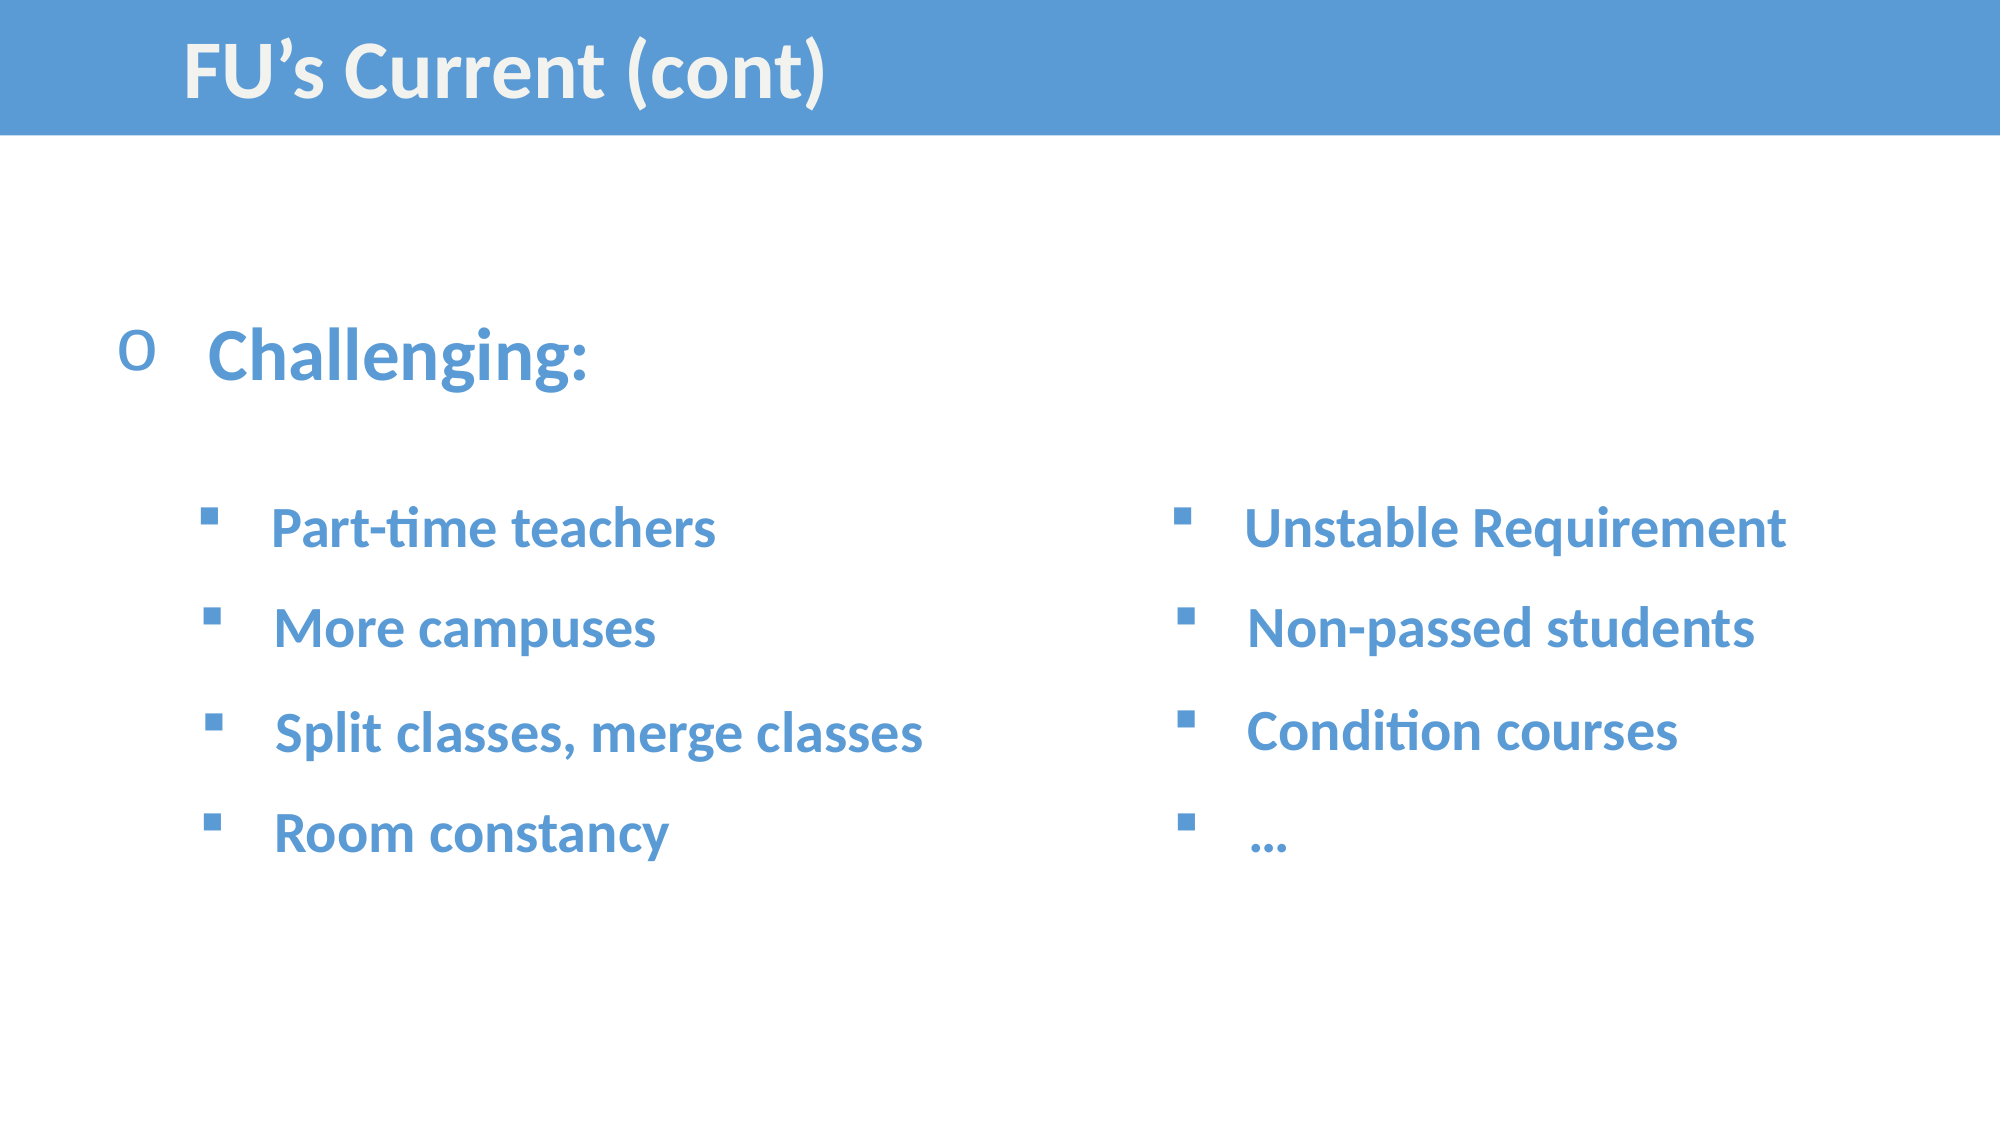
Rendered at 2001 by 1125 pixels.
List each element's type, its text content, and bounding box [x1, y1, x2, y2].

text_box Part-time teachers [180, 480, 952, 567]
text_box Split classes, merge classes [185, 686, 940, 773]
text_box More campuses [184, 581, 673, 667]
text_box Challenging: [99, 298, 606, 403]
text_box Condition courses [1157, 683, 1695, 770]
text_box Room constancy [183, 786, 686, 873]
text_box Non-passed students [1158, 581, 1771, 667]
text_box FU’s Current (cont) [0, 0, 2000, 137]
text_box Unstable Requirement [1154, 480, 1925, 567]
text_box … [1158, 787, 1305, 872]
